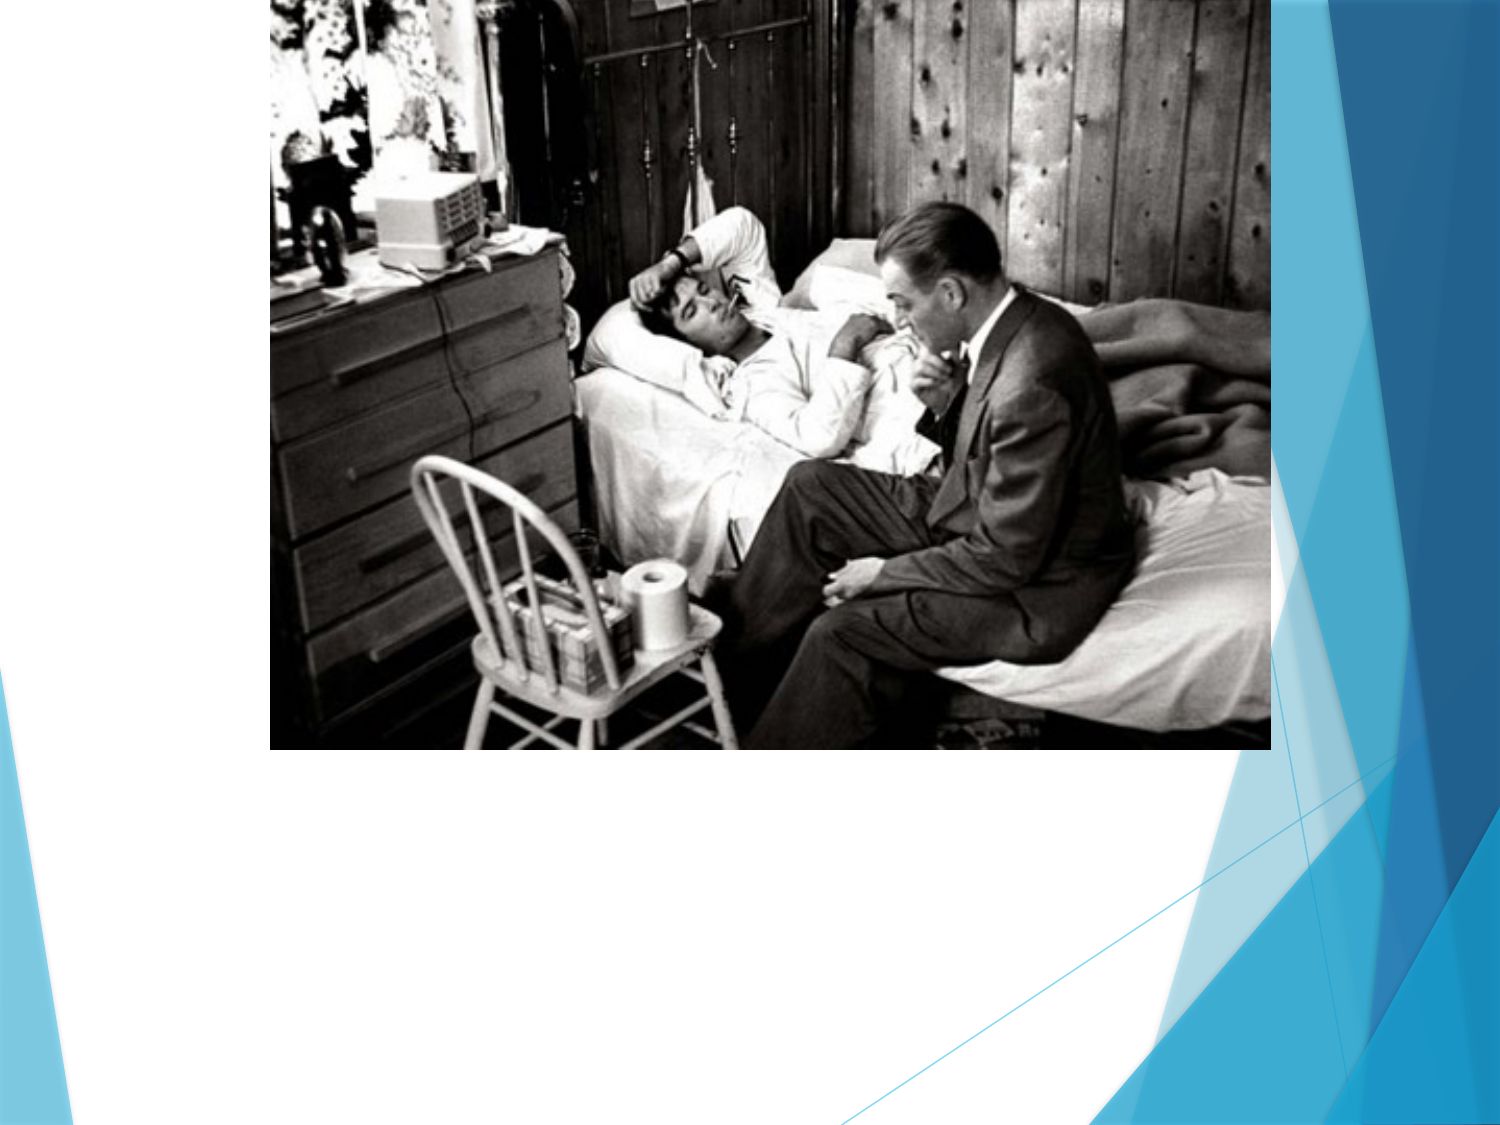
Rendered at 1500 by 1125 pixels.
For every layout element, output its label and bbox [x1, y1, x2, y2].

picture [269, 0, 1271, 751]
